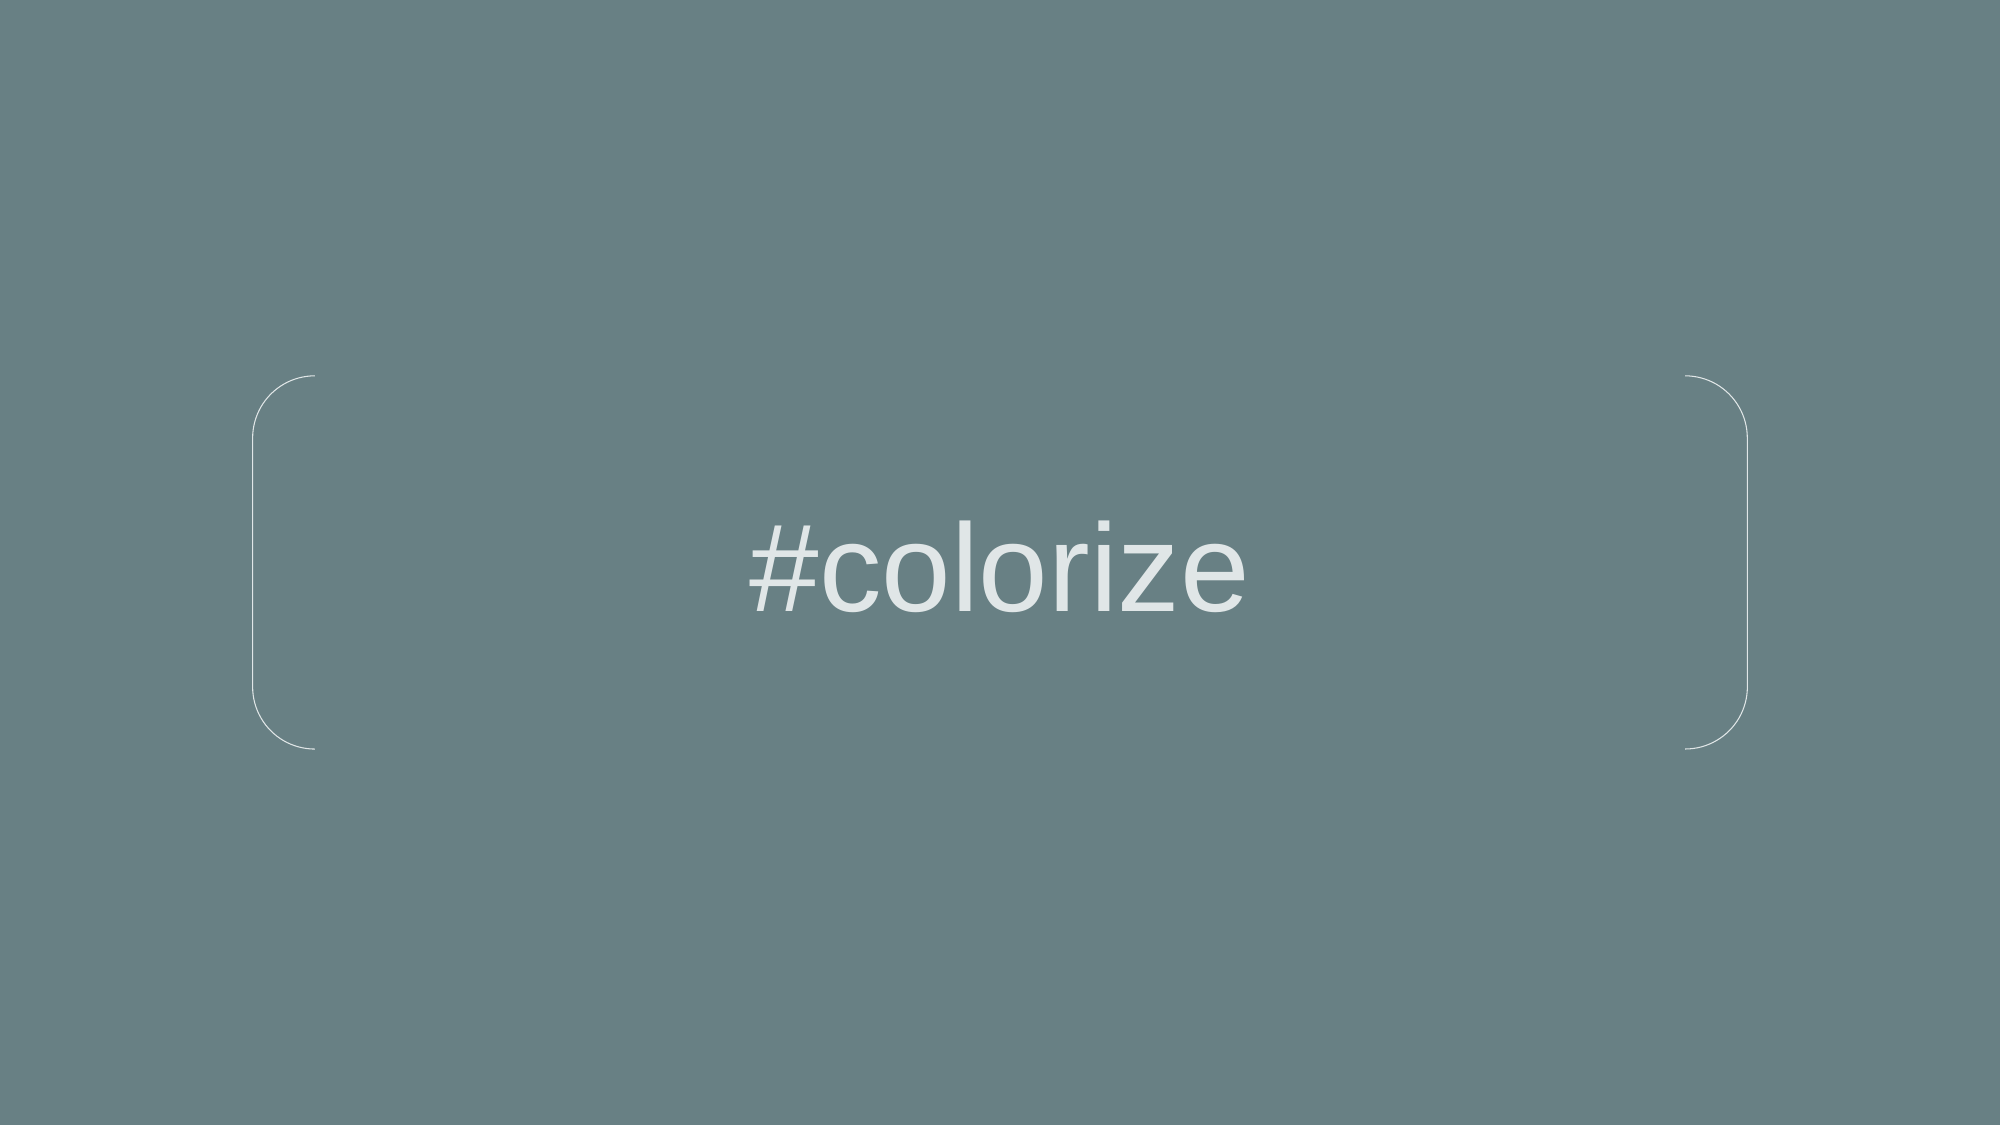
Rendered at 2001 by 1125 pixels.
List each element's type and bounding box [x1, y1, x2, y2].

text_box [252, 375, 1748, 750]
